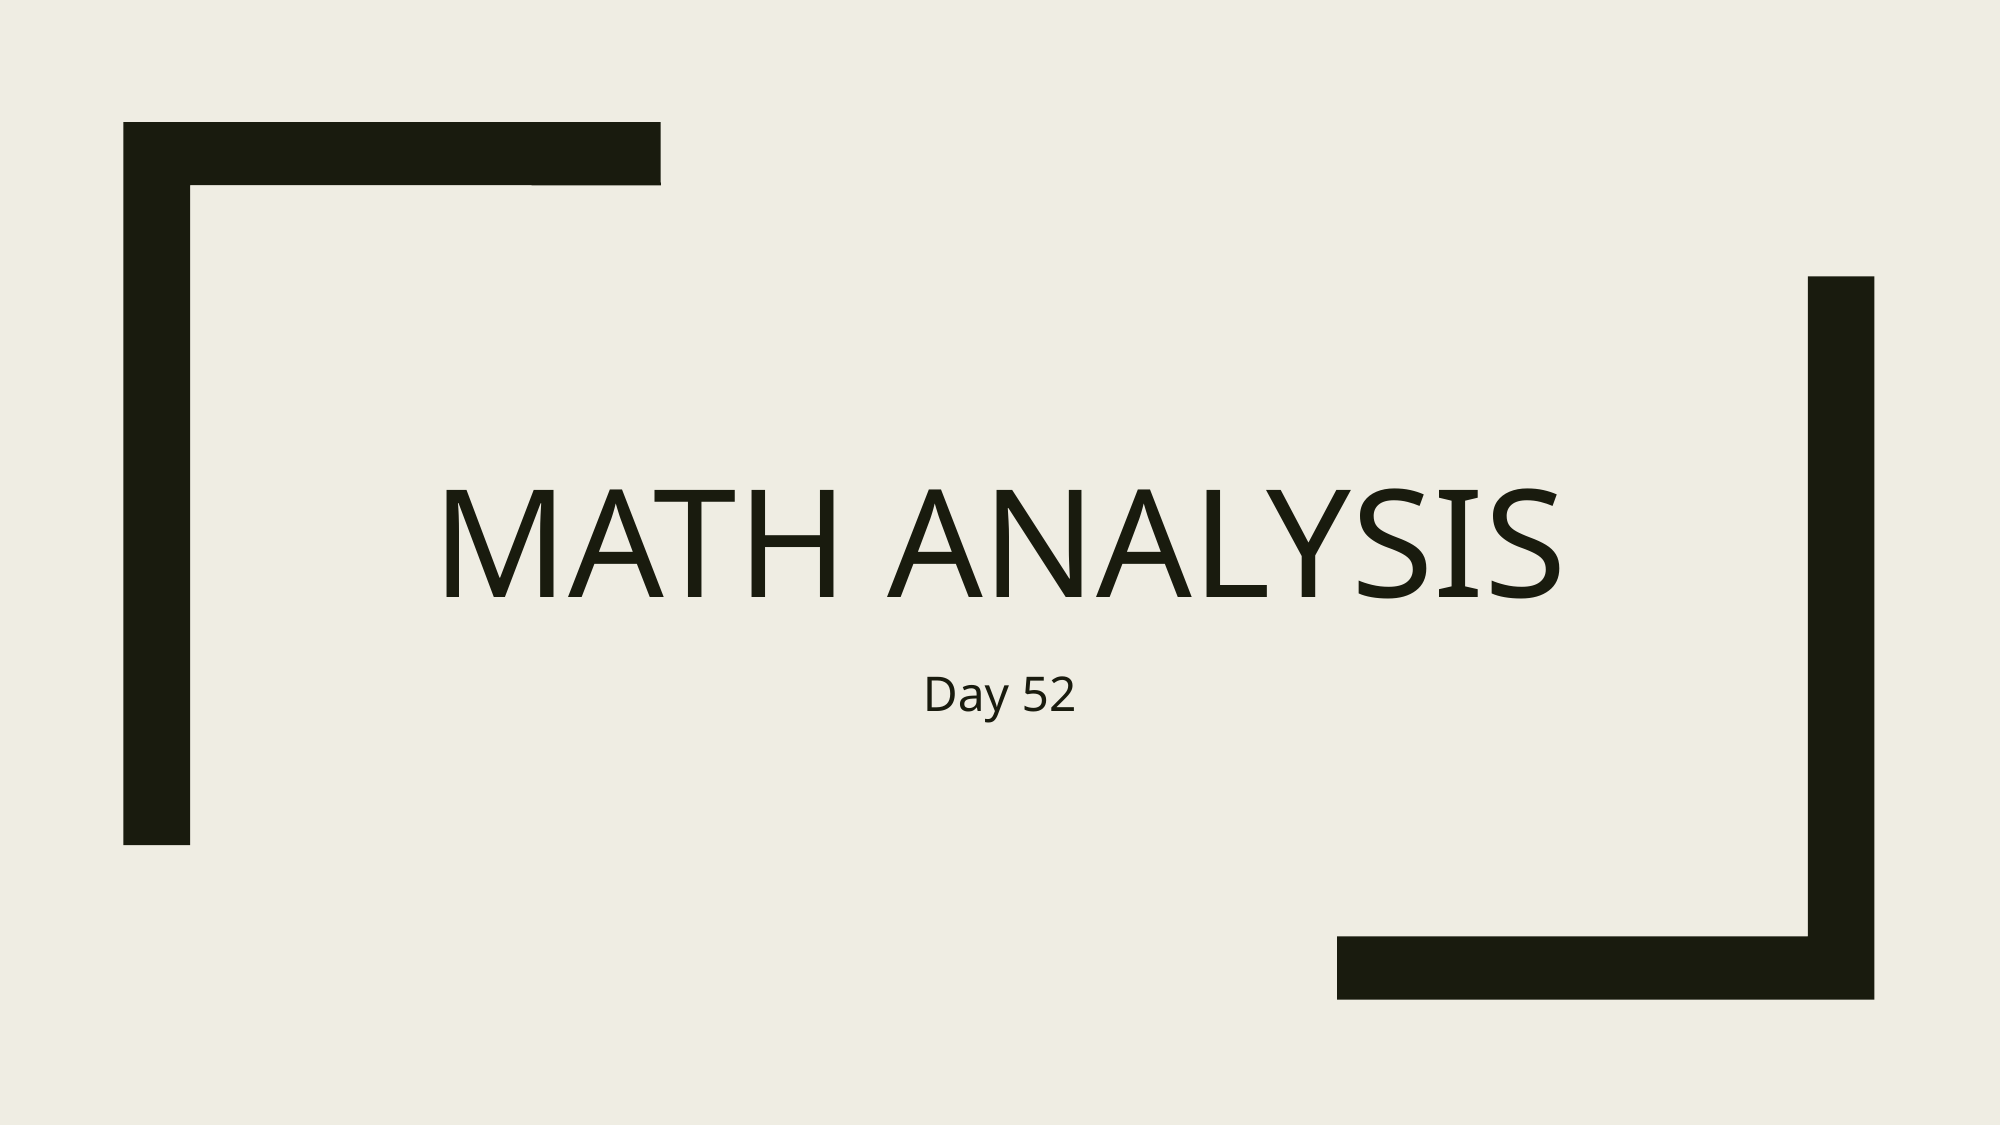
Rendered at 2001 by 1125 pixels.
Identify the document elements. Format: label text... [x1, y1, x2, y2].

subtitle Day 52 [439, 649, 1561, 828]
title Math analysis [314, 293, 1686, 638]
